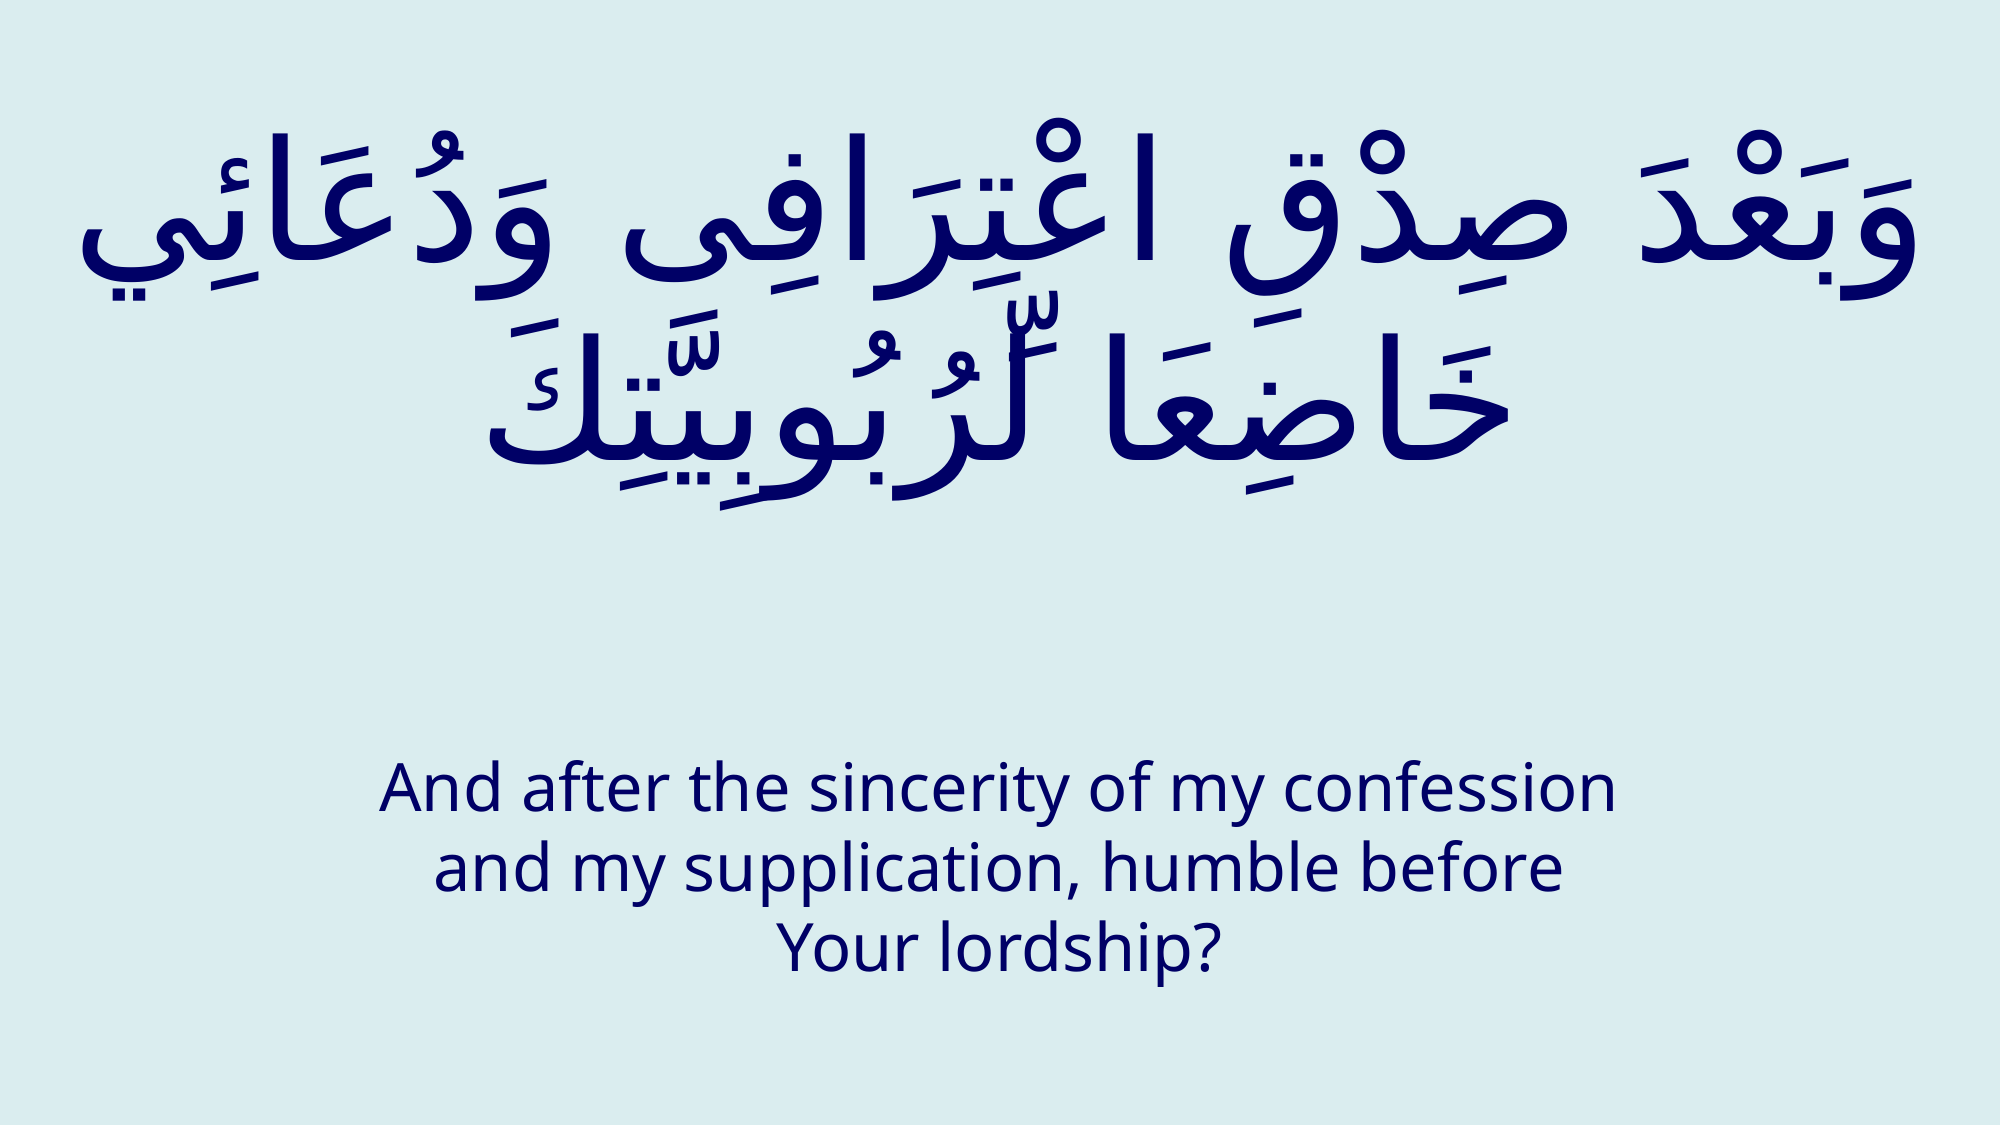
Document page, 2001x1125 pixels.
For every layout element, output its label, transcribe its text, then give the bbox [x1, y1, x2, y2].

list And after the sincerity of my confession and my supplication, humble before Your lordship? [356, 737, 1644, 1050]
title وَبَعْدَ صِدْقِ اعْتِرَافِی وَدُعَائِي خَاضِعَا لِّرُبُوبِیَّتِكَ [0, 200, 2000, 388]
